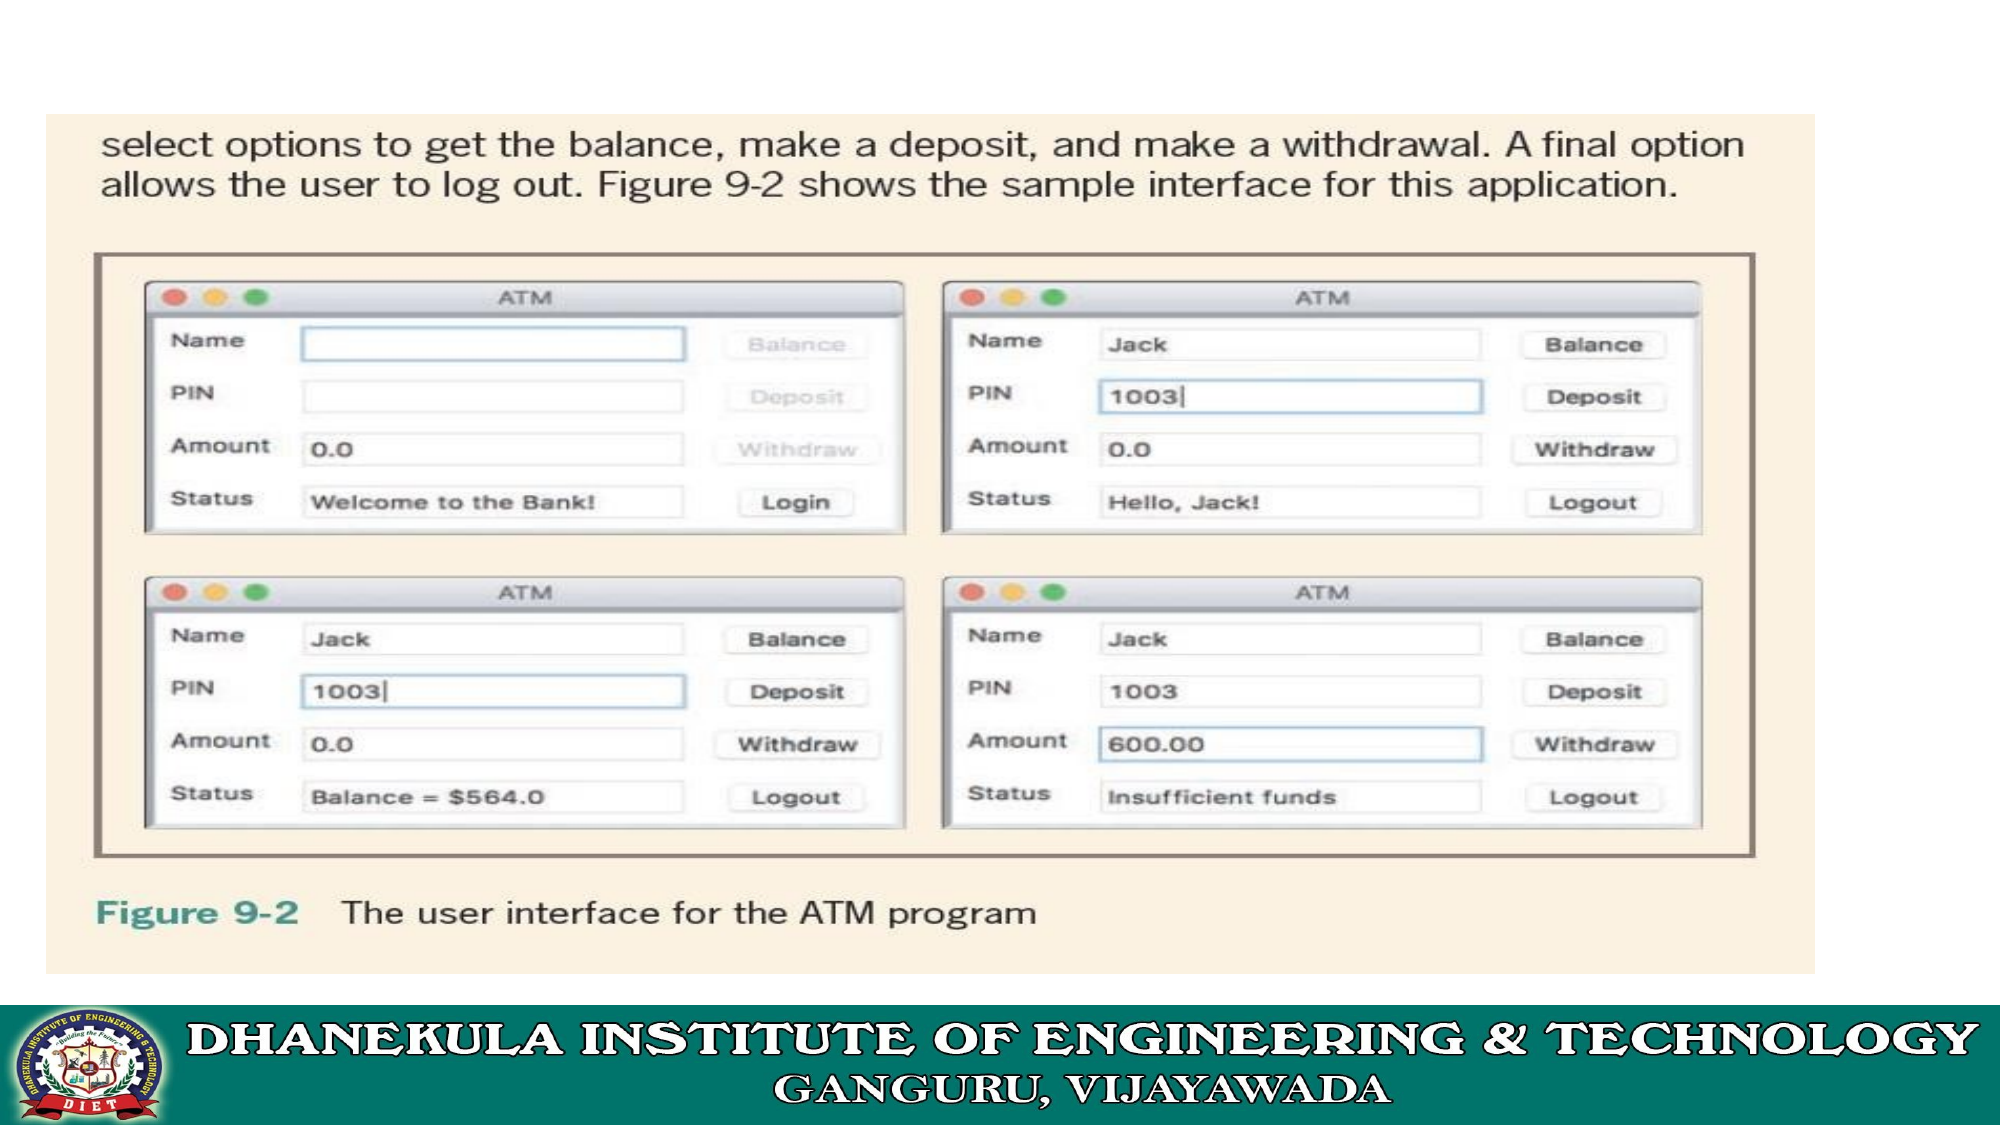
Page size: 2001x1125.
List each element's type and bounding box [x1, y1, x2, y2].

picture [0, 1005, 2000, 1125]
picture [46, 113, 1815, 974]
